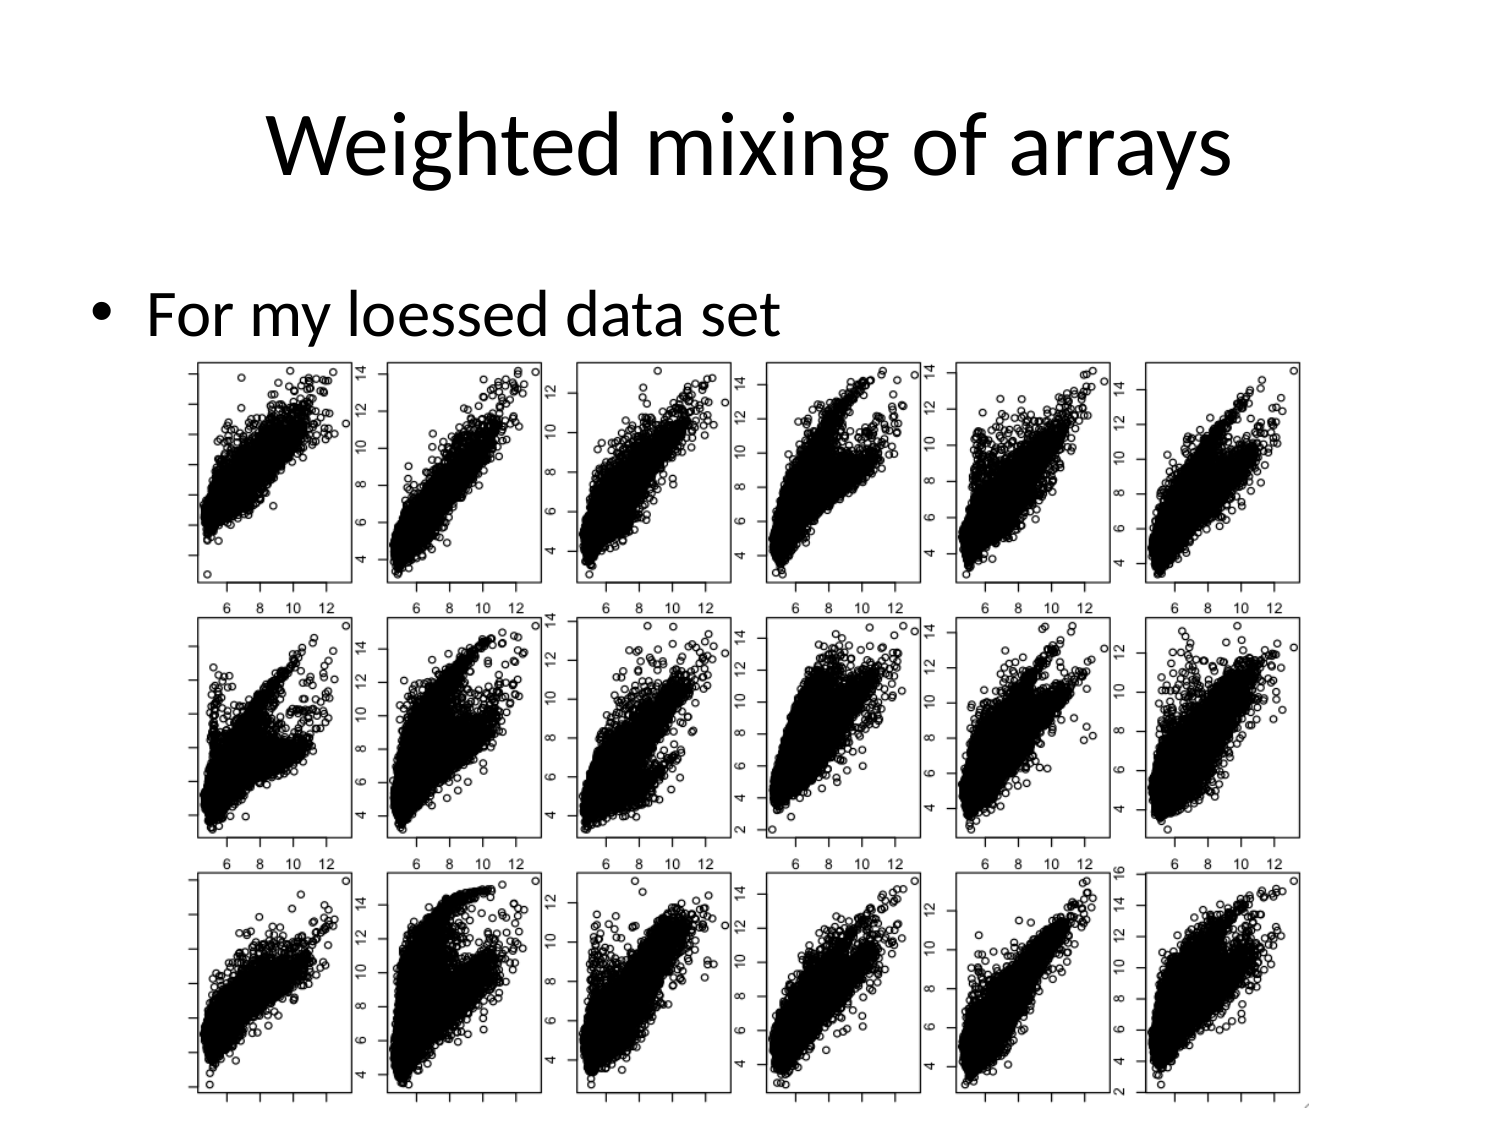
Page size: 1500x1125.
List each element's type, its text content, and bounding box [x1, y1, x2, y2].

list For my loessed data set [75, 262, 1425, 1005]
title Weighted mixing of arrays [75, 45, 1425, 233]
picture [184, 355, 1310, 1109]
